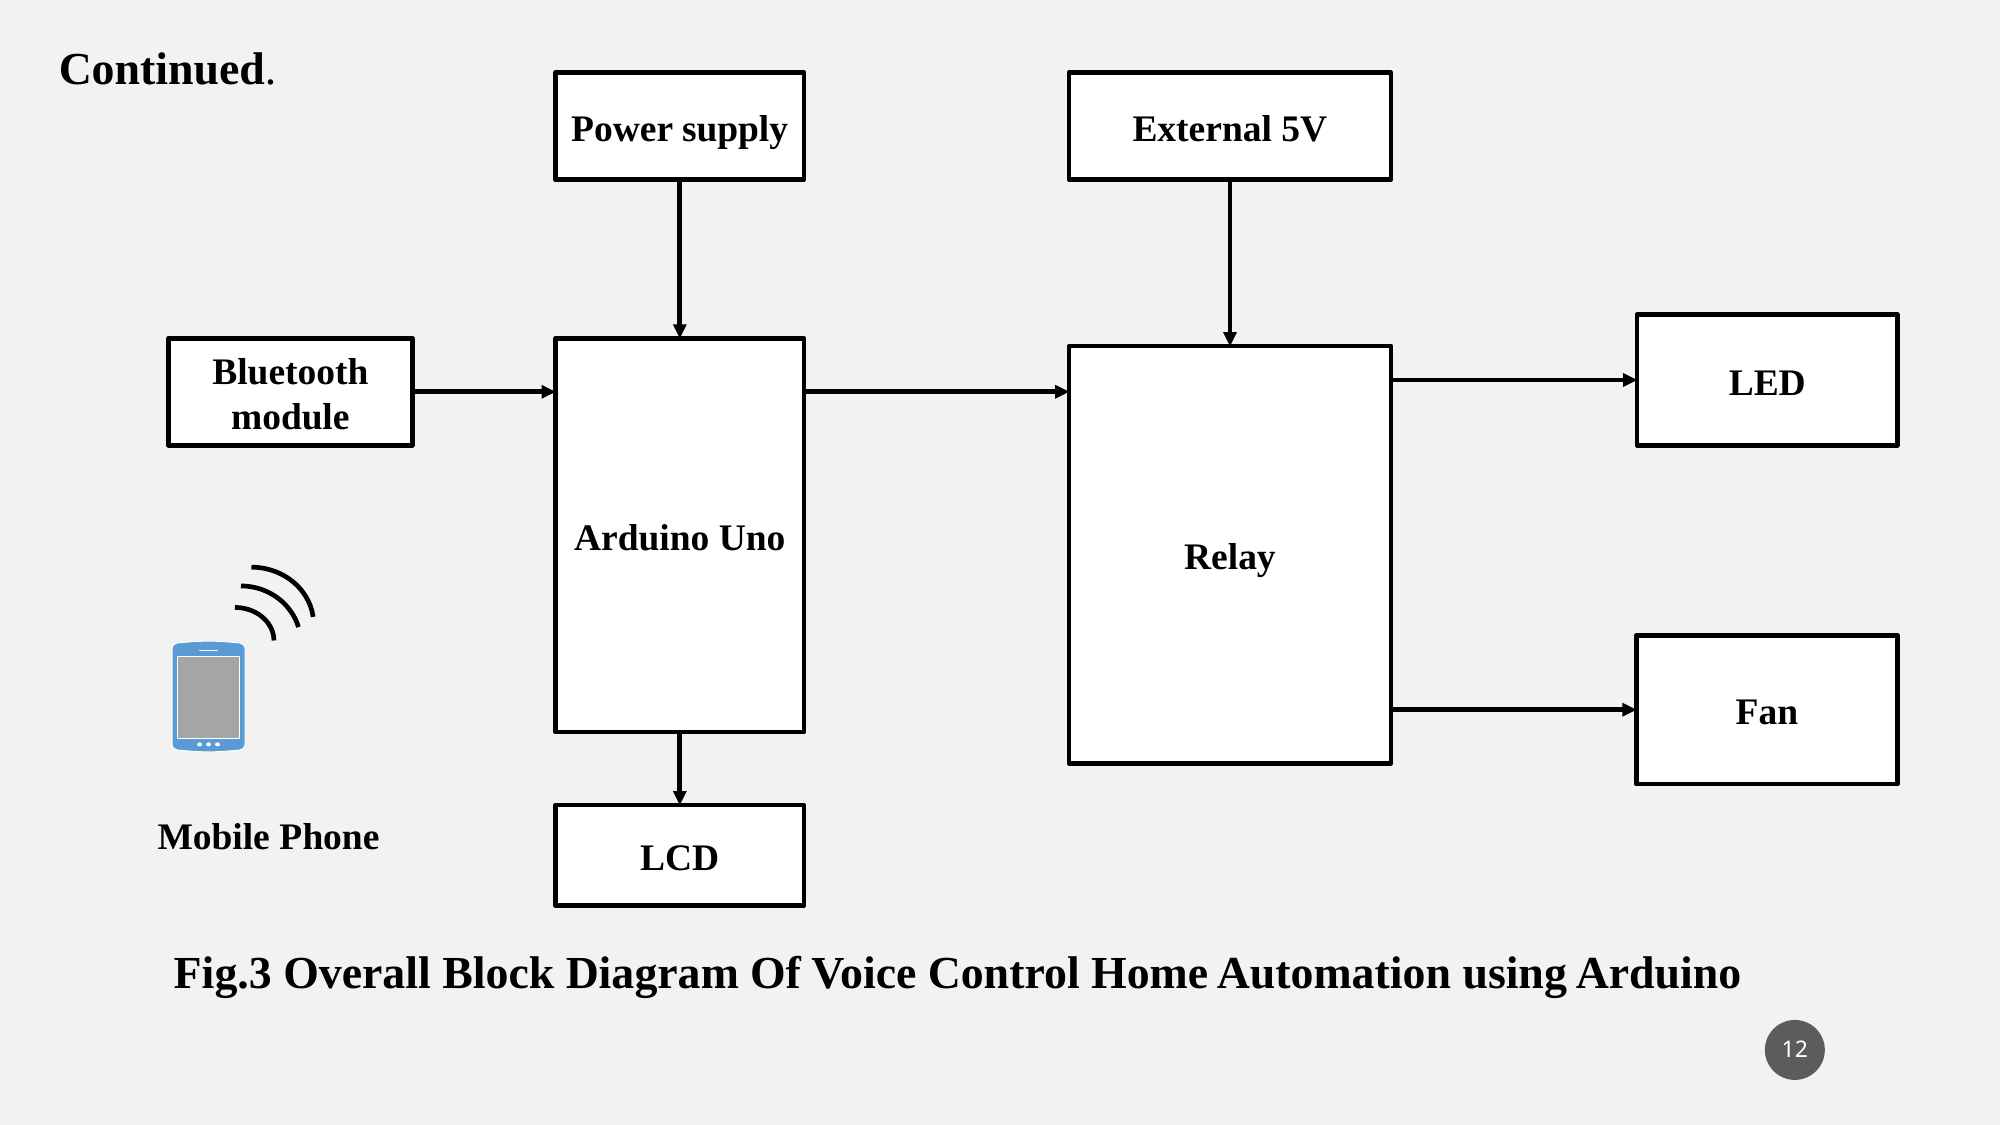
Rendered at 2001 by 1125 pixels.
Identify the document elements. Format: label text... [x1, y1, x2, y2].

text_box Arduino Uno [554, 337, 805, 733]
text_box Relay [1068, 345, 1392, 765]
text_box External 5V [1068, 72, 1392, 181]
text_box [251, 566, 314, 625]
text_box LCD [554, 804, 805, 907]
text_box Fan [1635, 634, 1898, 785]
text_box [253, 635, 275, 641]
text_box LED [1636, 314, 1898, 446]
text_box Bluetooth module [168, 337, 413, 446]
text_box Power supply [554, 72, 805, 181]
text_box Continued. [44, 31, 334, 101]
slide_number 12 [1764, 1019, 1825, 1080]
text_box [240, 585, 299, 642]
text_box Fig.3 Overall Block Diagram Of Voice Control Home Automation using Arduino [159, 934, 1978, 1005]
text_box Mobile Phone [142, 804, 395, 865]
picture [168, 638, 247, 753]
text_box [234, 606, 241, 638]
